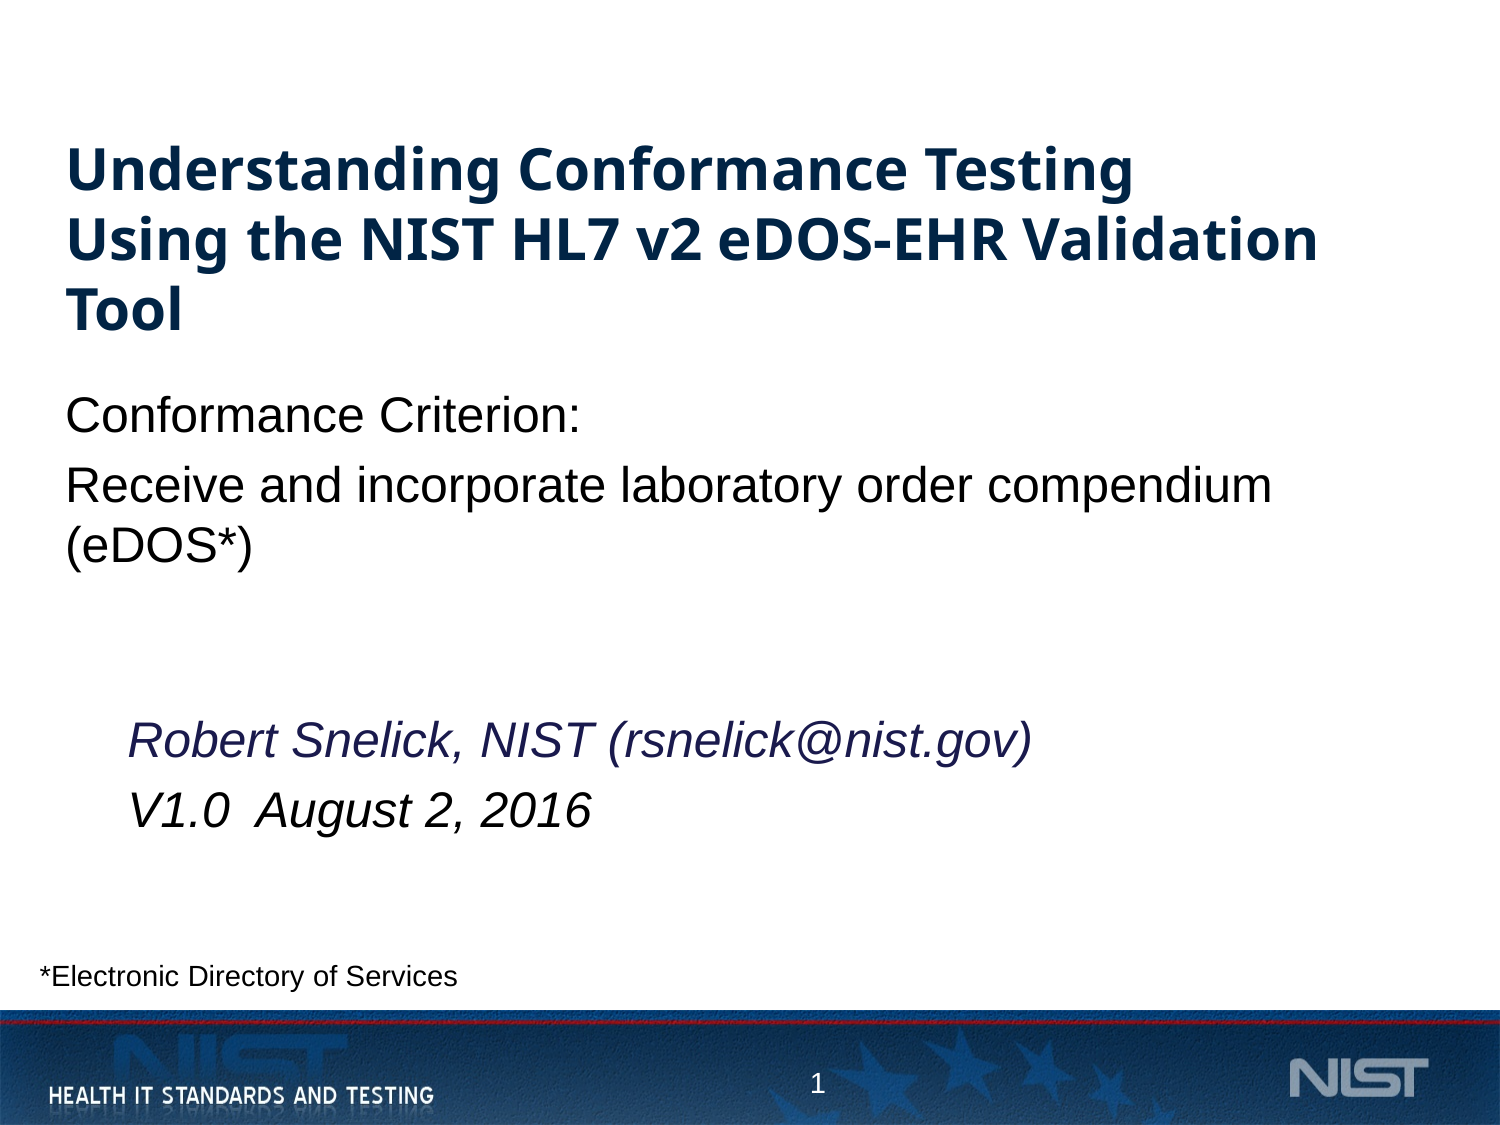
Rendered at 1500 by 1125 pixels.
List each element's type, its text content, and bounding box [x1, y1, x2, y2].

picture [0, 1010, 1500, 1125]
slide_number 1 [642, 1056, 994, 1125]
text_box Robert Snelick, NIST (rsnelick@nist.gov) V1.0 August 2, 2016 [112, 699, 1163, 875]
text_box *Electronic Directory of Services [24, 949, 488, 1000]
title Understanding Conformance Testing Using the NIST HL7 v2 eDOS-EHR Validation Tool [49, 124, 1438, 282]
subtitle Conformance Criterion: Receive and incorporate laboratory order compendium (eDOS*) [49, 374, 1488, 518]
